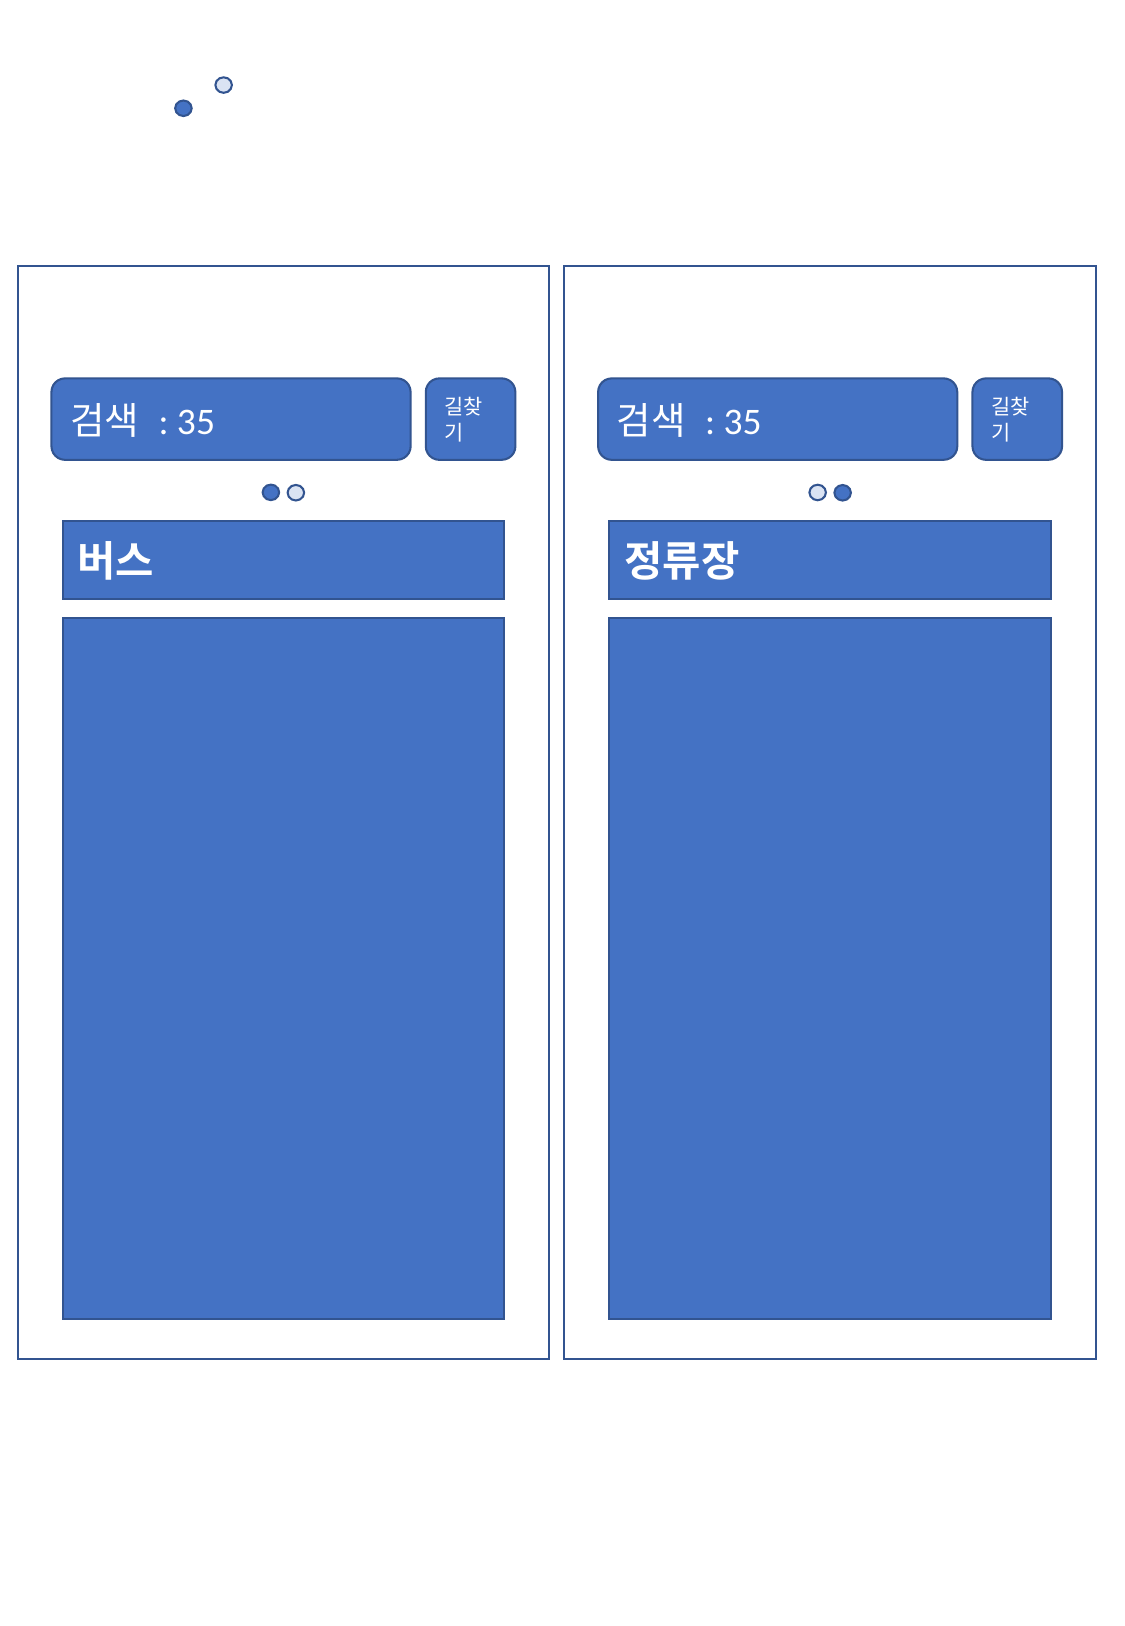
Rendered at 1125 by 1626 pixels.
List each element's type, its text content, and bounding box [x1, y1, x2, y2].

text_box [563, 265, 1097, 1360]
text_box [51, 378, 516, 460]
text_box [62, 617, 505, 1320]
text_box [809, 484, 851, 501]
text_box [608, 617, 1052, 1320]
text_box [174, 99, 193, 118]
text_box 버스 [62, 520, 505, 600]
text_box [262, 484, 305, 501]
text_box [214, 76, 233, 94]
text_box 정류장 [608, 520, 1052, 600]
text_box [17, 265, 550, 1360]
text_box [598, 378, 1063, 460]
